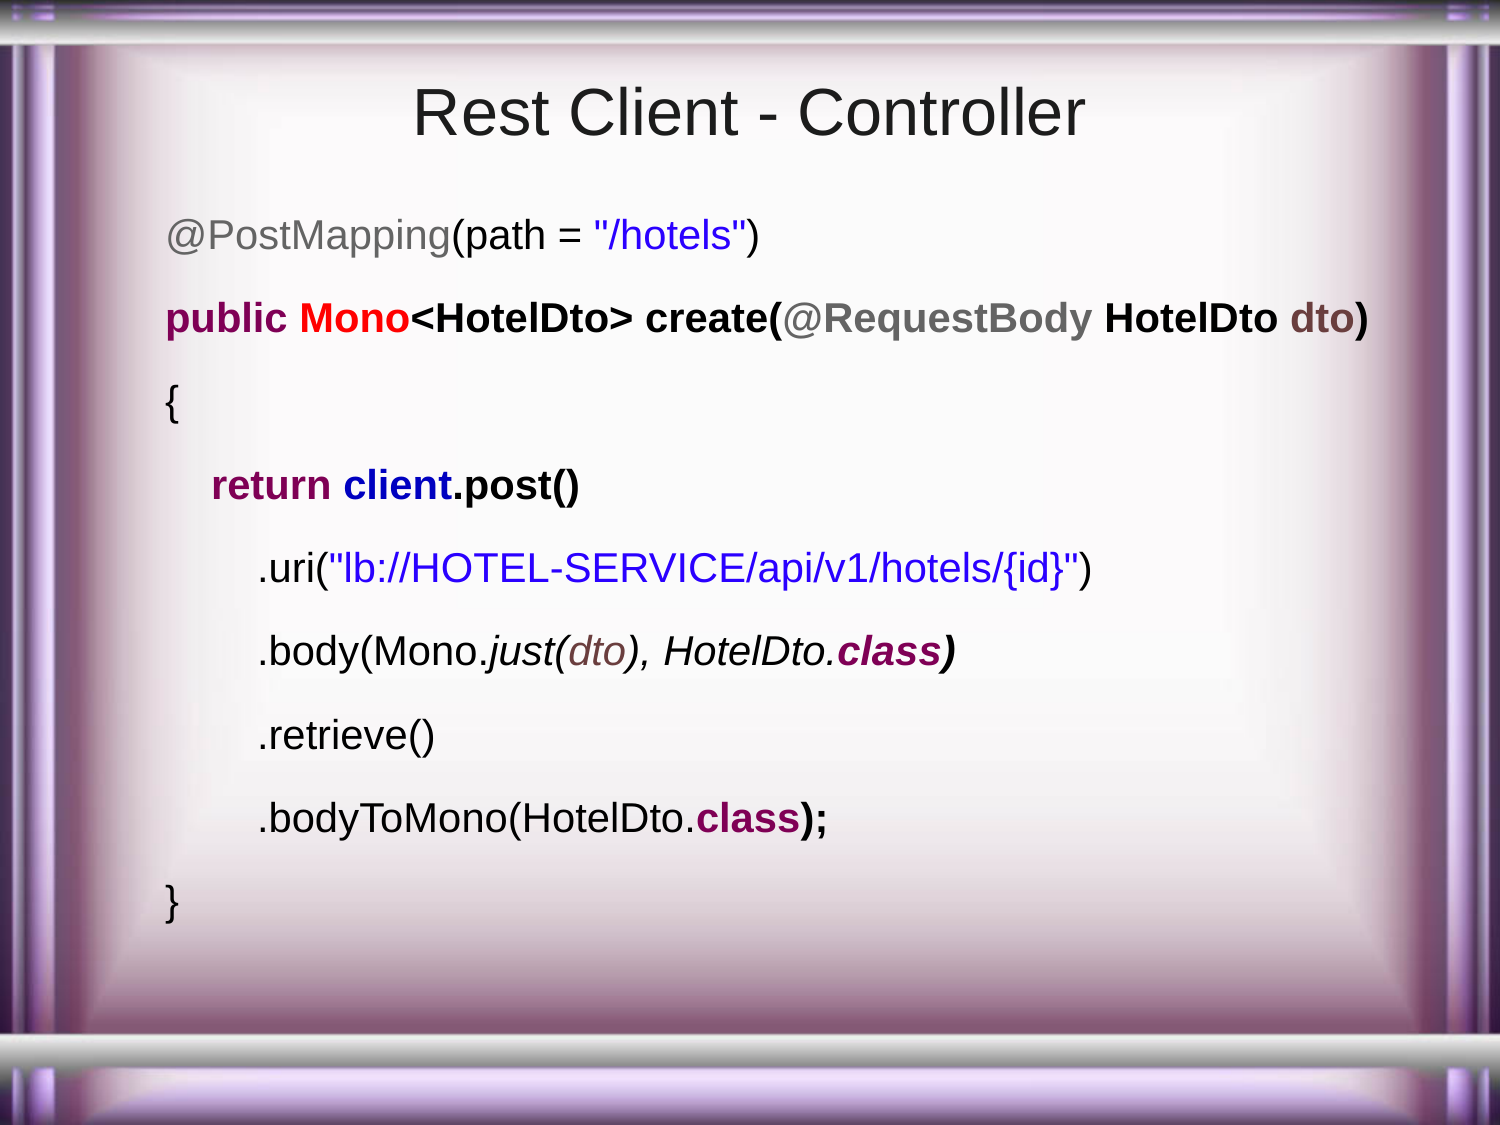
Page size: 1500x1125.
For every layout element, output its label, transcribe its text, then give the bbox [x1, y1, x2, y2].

picture [0, 0, 1500, 1125]
title Rest Client - Controller [75, 75, 1425, 143]
list @PostMapping(path = "/hotels") public Mono<HotelDto> create(@RequestBody HotelDto dto) { return client.post() .uri("lb://HOTEL-SERVICE/api/v1/hotels/{id}") .body(Mono.just(dto), HotelDto.class) .retrieve() .bodyToMono(HotelDto.class); } [75, 174, 1425, 1005]
